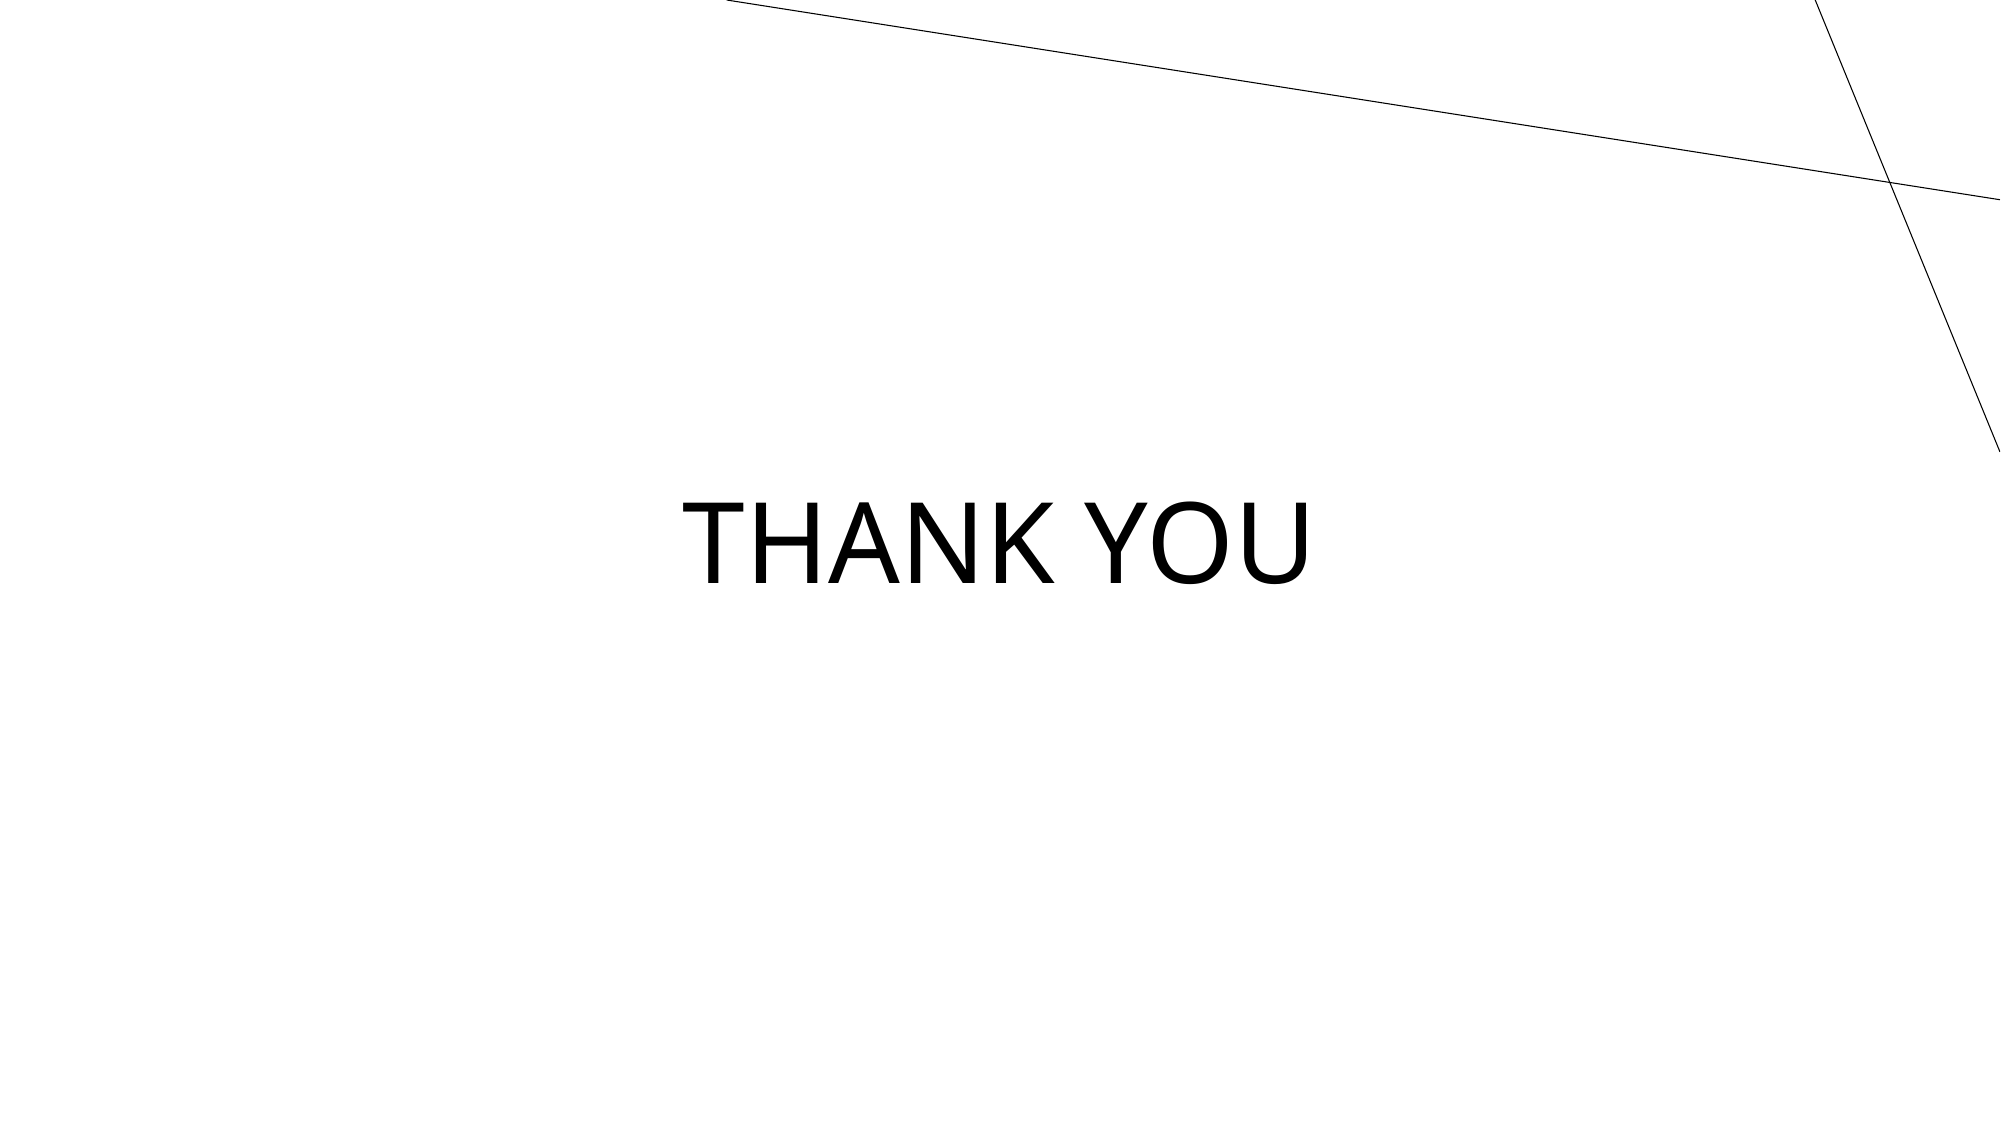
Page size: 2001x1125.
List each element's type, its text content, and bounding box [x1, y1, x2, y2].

text_box THANK YOU [668, 463, 1332, 614]
